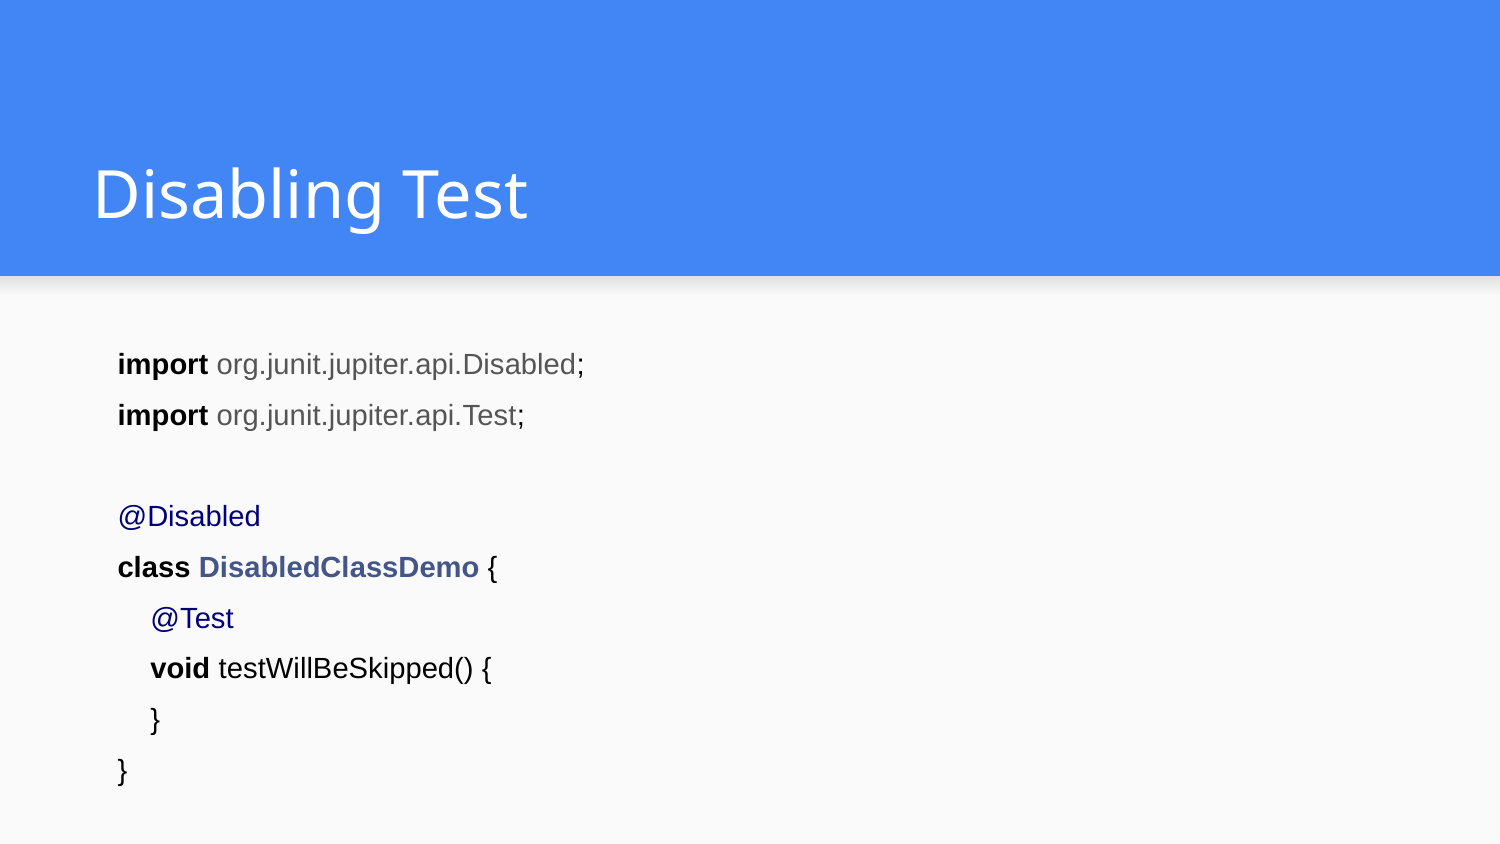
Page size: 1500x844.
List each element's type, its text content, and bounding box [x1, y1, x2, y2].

list import org.junit.jupiter.api.Disabled; import org.junit.jupiter.api.Test; @Disabled class DisabledClassDemo { @Test void testWillBeSkipped() { } } [77, 314, 1427, 760]
title Disabling Test [77, 121, 1427, 248]
